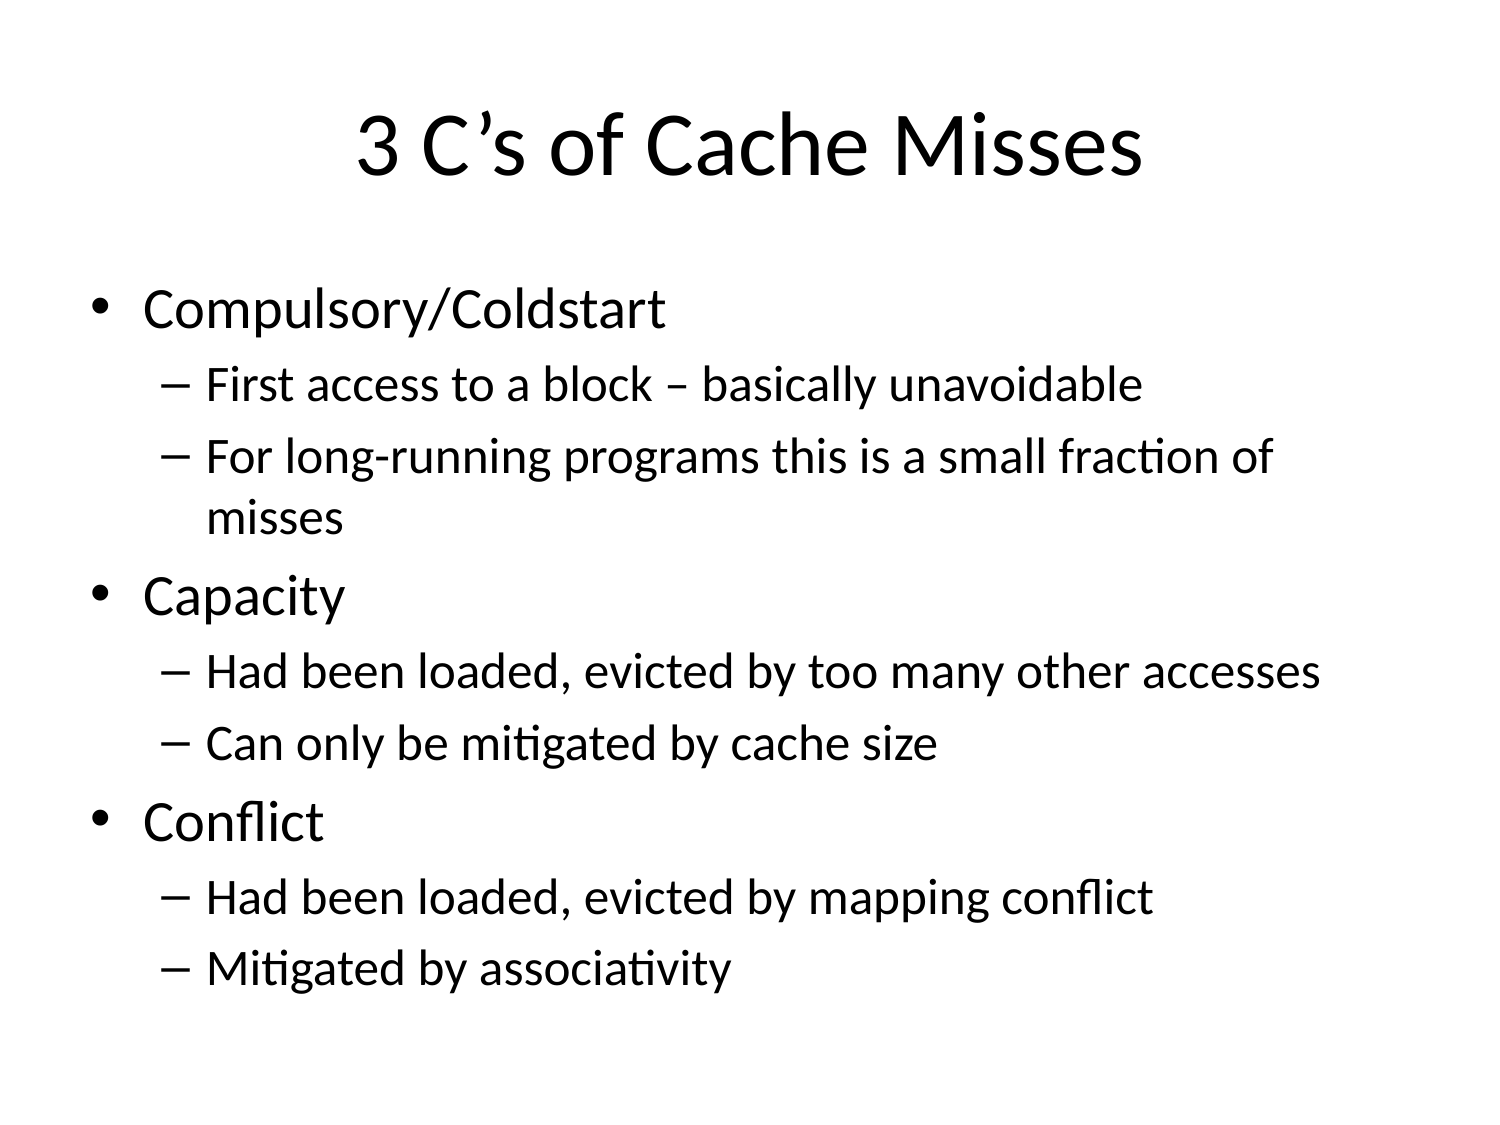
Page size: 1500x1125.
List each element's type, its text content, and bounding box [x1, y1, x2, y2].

title 3 C’s of Cache Misses [75, 45, 1425, 233]
list Compulsory/Coldstart First access to a block – basically unavoidable For long-running programs this is a small fraction of misses Capacity Had been loaded, evicted by too many other accesses Can only be mitigated by cache size Conflict Had been loaded, evicted by mapping conflict Mitigated by associativity [75, 262, 1425, 1005]
